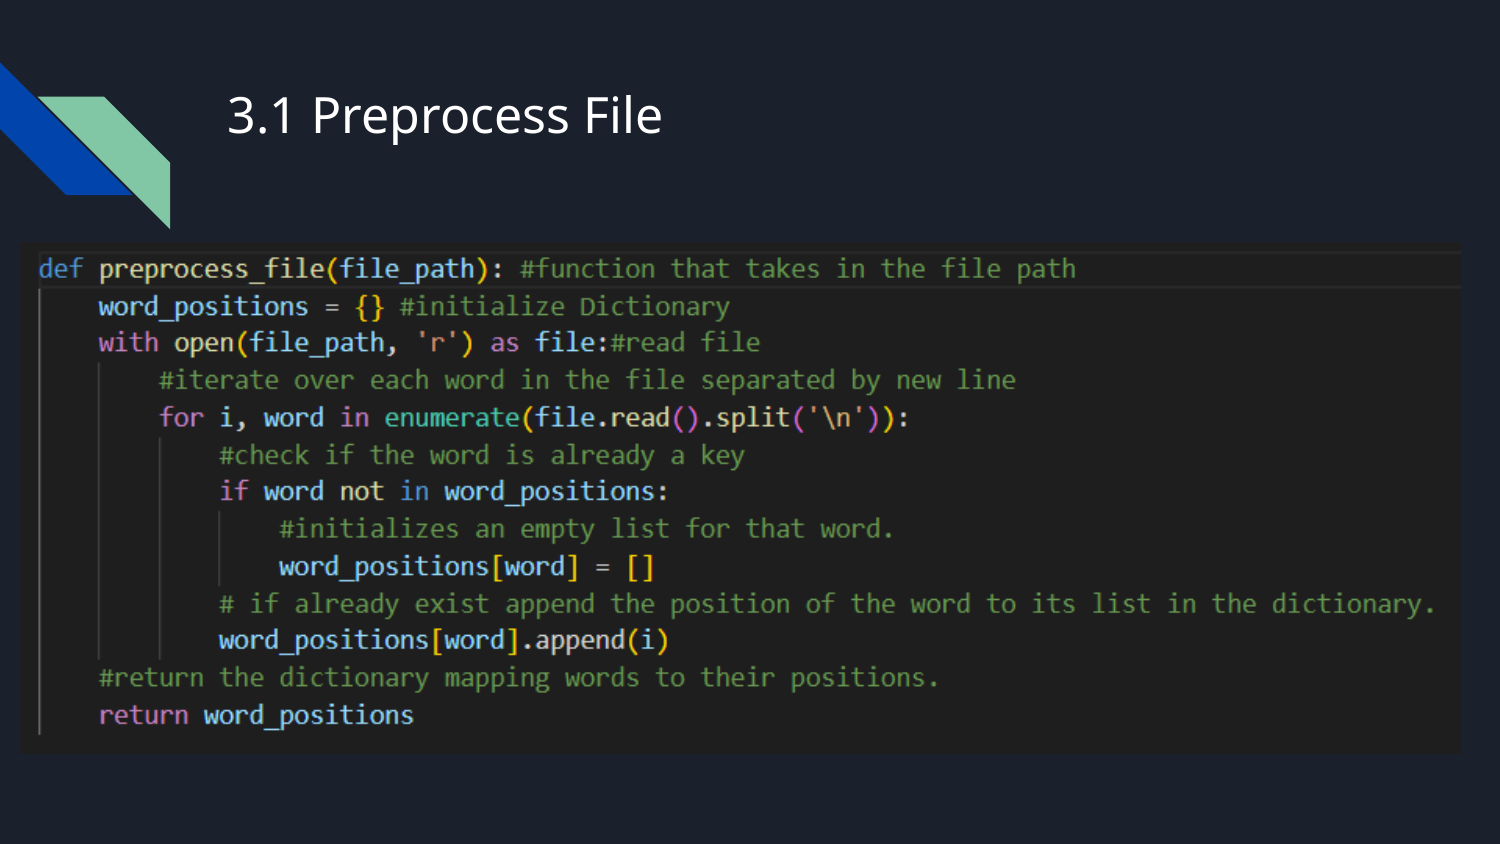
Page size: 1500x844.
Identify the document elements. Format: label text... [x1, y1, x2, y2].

title 3.1 Preprocess File [212, 64, 1368, 215]
picture [19, 241, 1461, 754]
